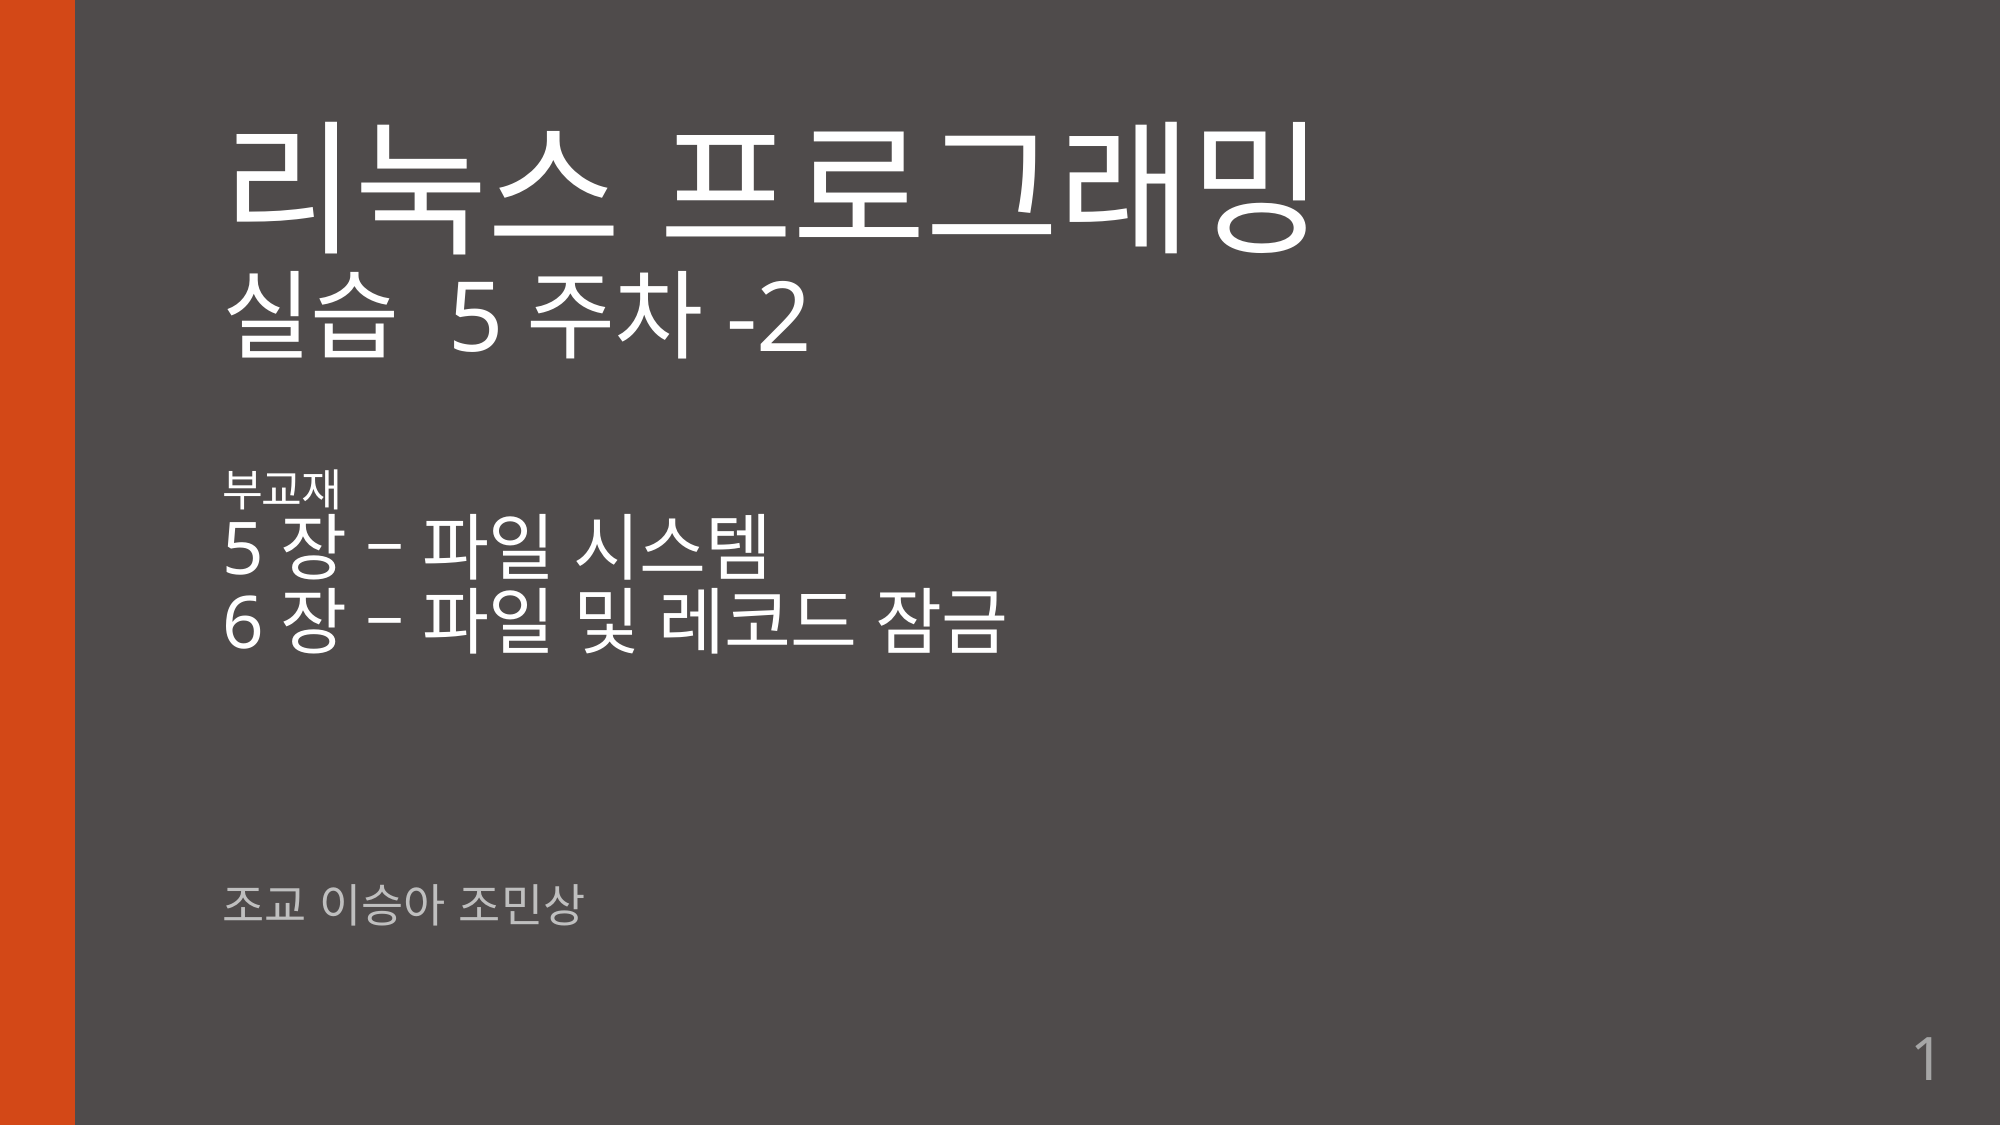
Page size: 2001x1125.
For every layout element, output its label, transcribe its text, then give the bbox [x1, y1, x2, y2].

subtitle 조교 이승아 조민상 [206, 787, 1752, 1065]
title 리눅스 프로그래밍 실습 5주차-2 부교재 5장 – 파일 시스템 6장 – 파일 및 레코드 잠금 [206, 111, 1752, 787]
slide_number 1 [1852, 1012, 2000, 1110]
